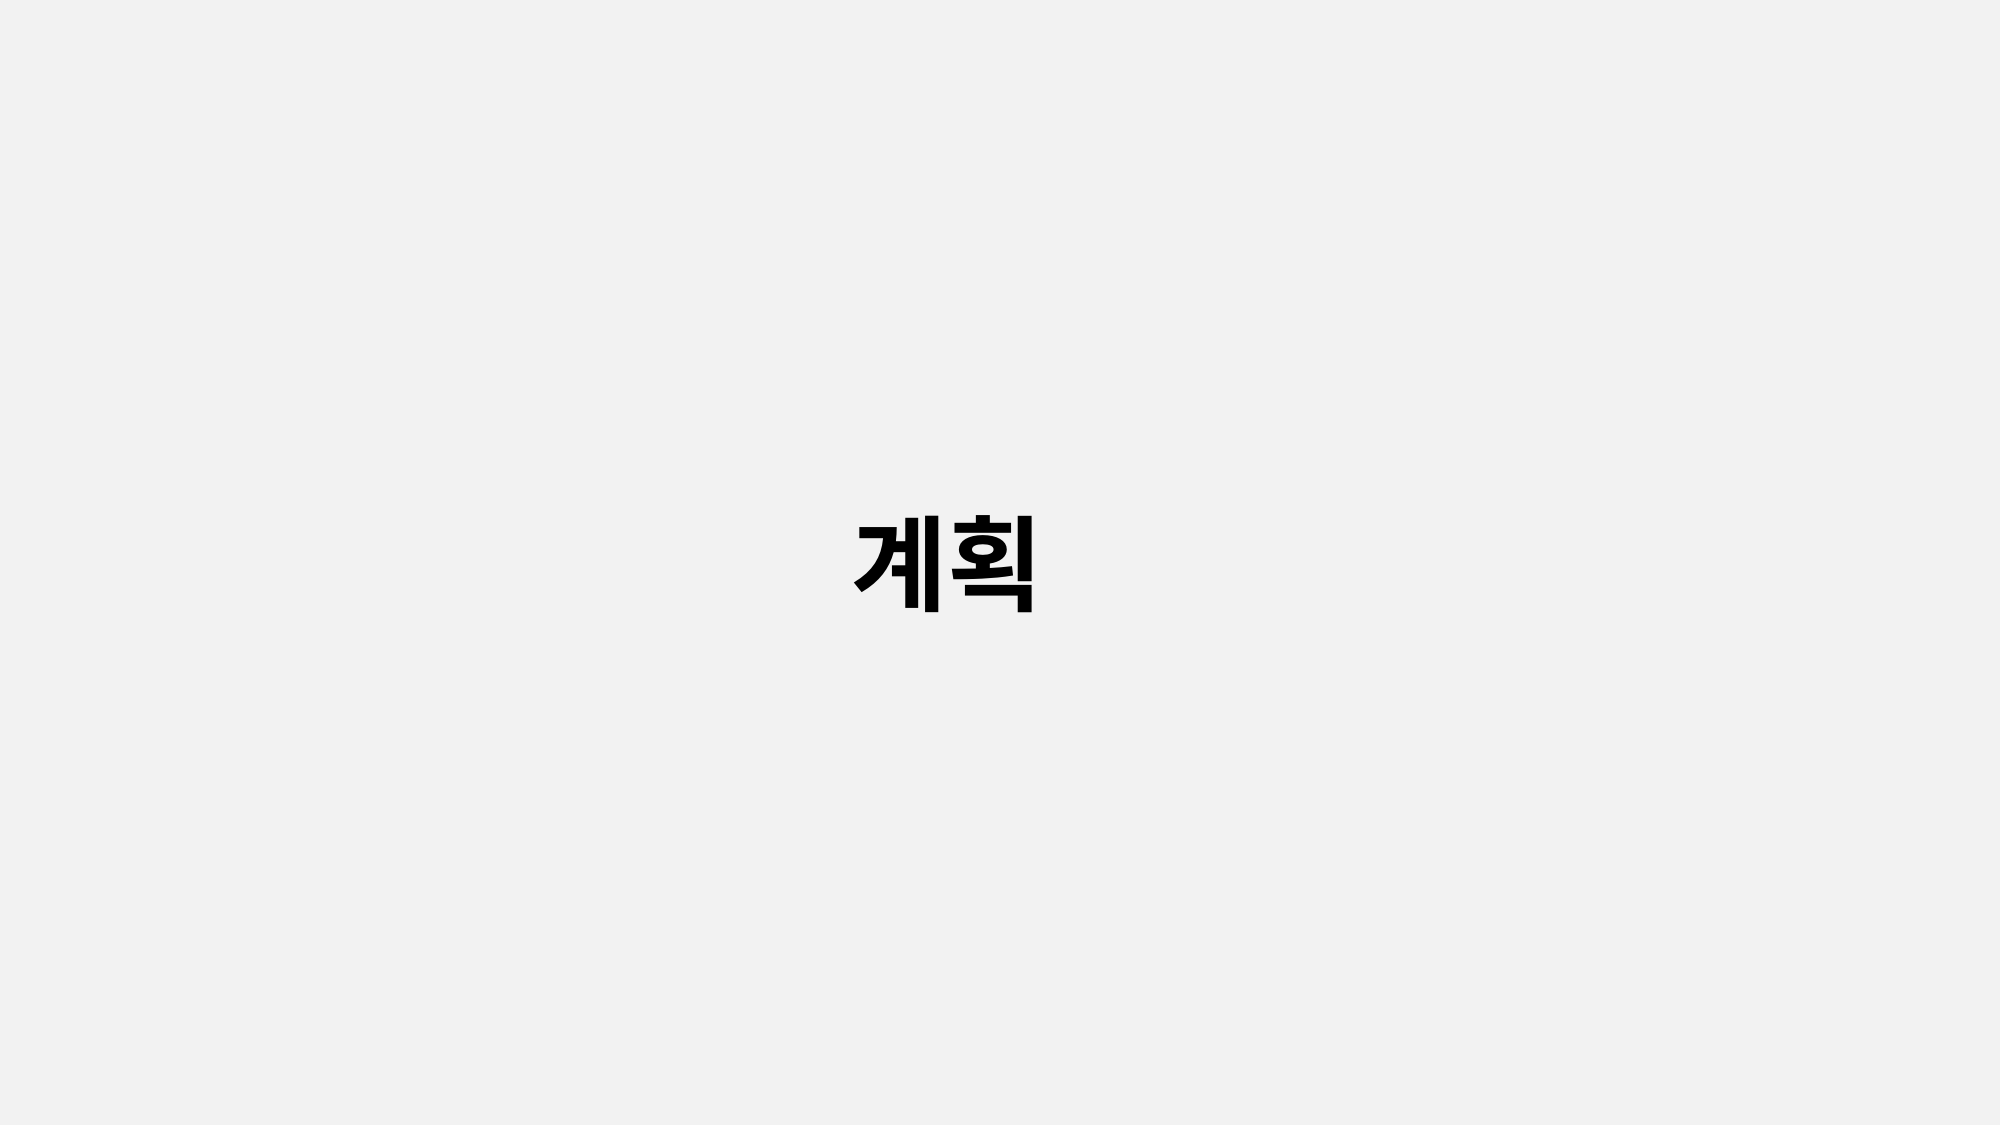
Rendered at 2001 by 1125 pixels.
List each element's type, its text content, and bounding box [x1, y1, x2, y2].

text_box 계획 [836, 491, 1059, 632]
